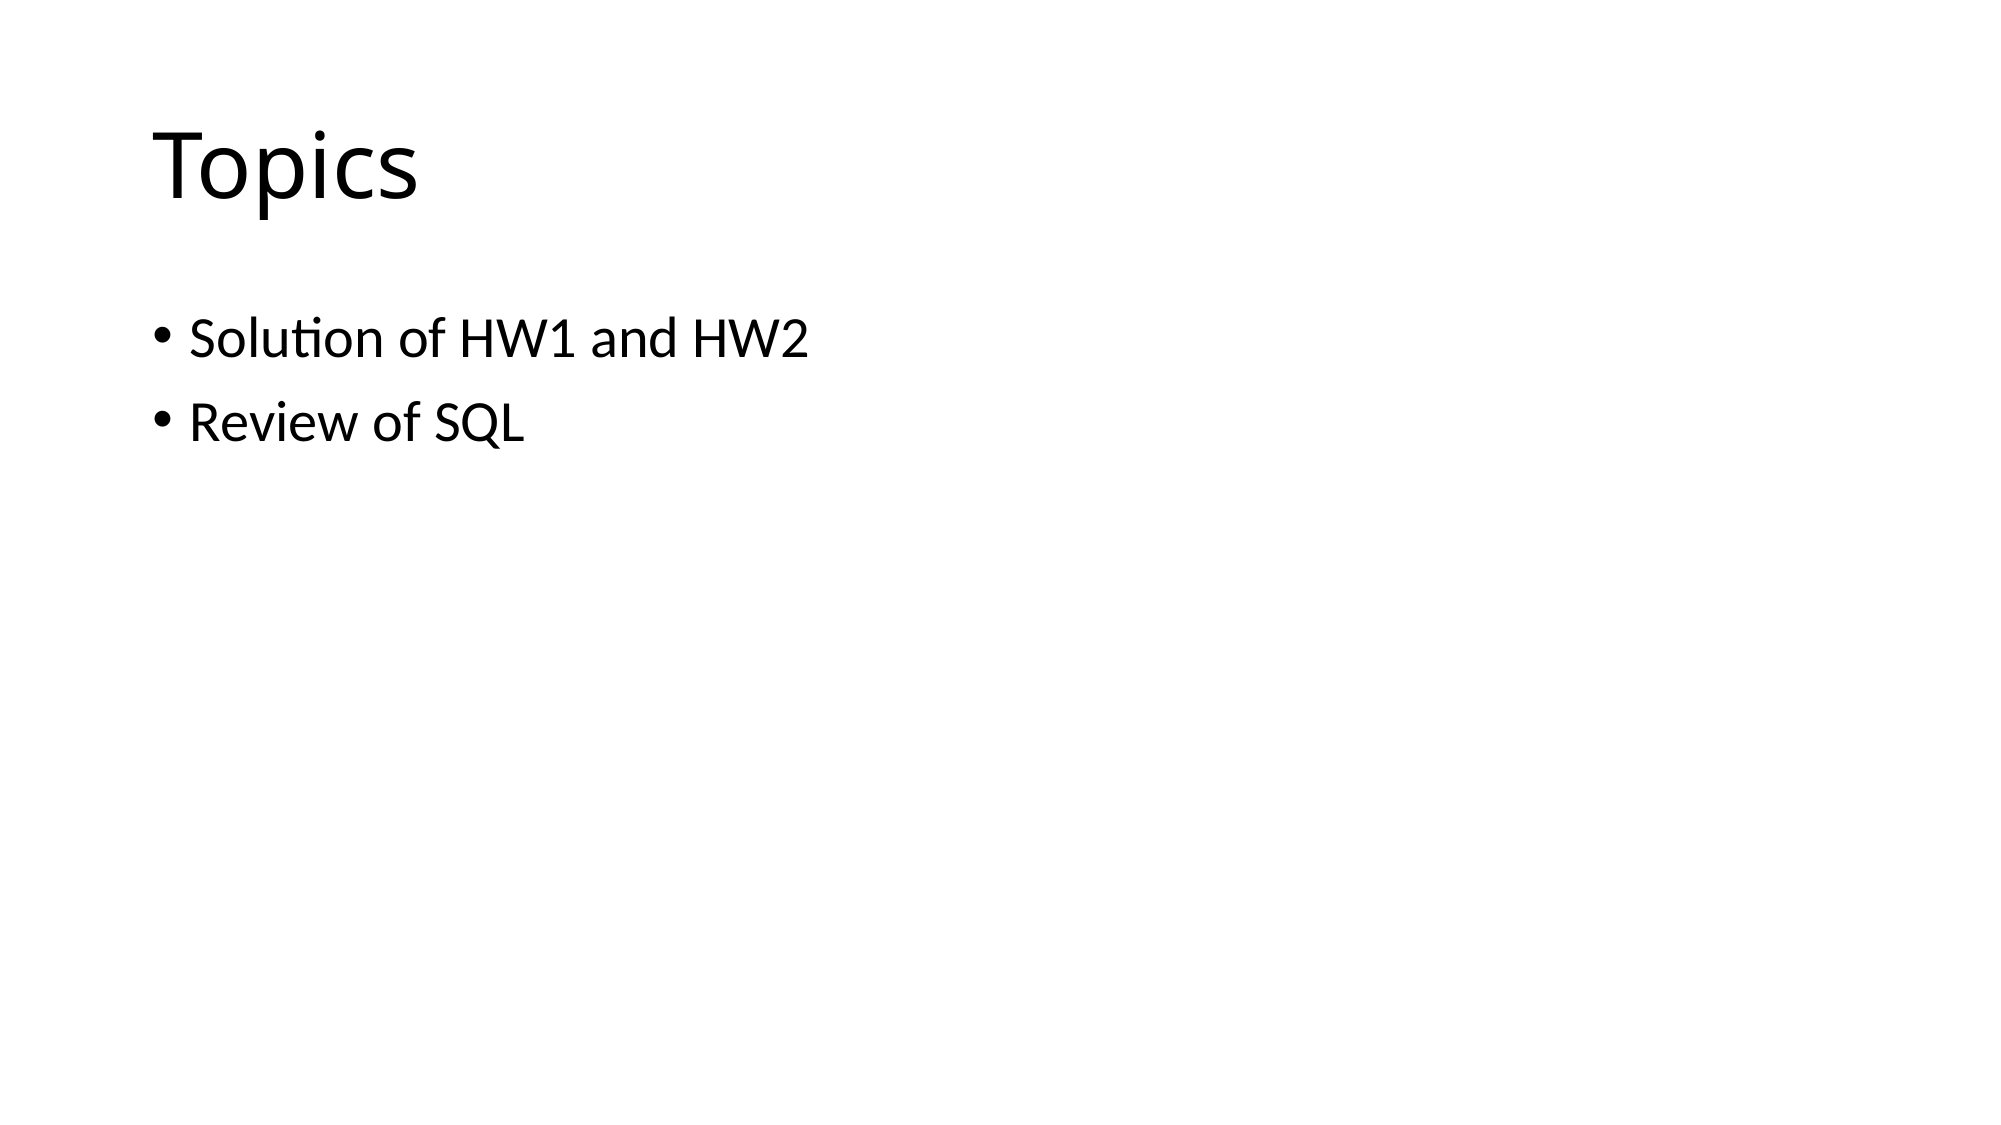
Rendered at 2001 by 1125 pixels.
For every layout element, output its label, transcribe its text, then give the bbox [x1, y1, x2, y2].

list Solution of HW1 and HW2 Review of SQL [137, 299, 1863, 1014]
title Topics [137, 59, 1863, 278]
